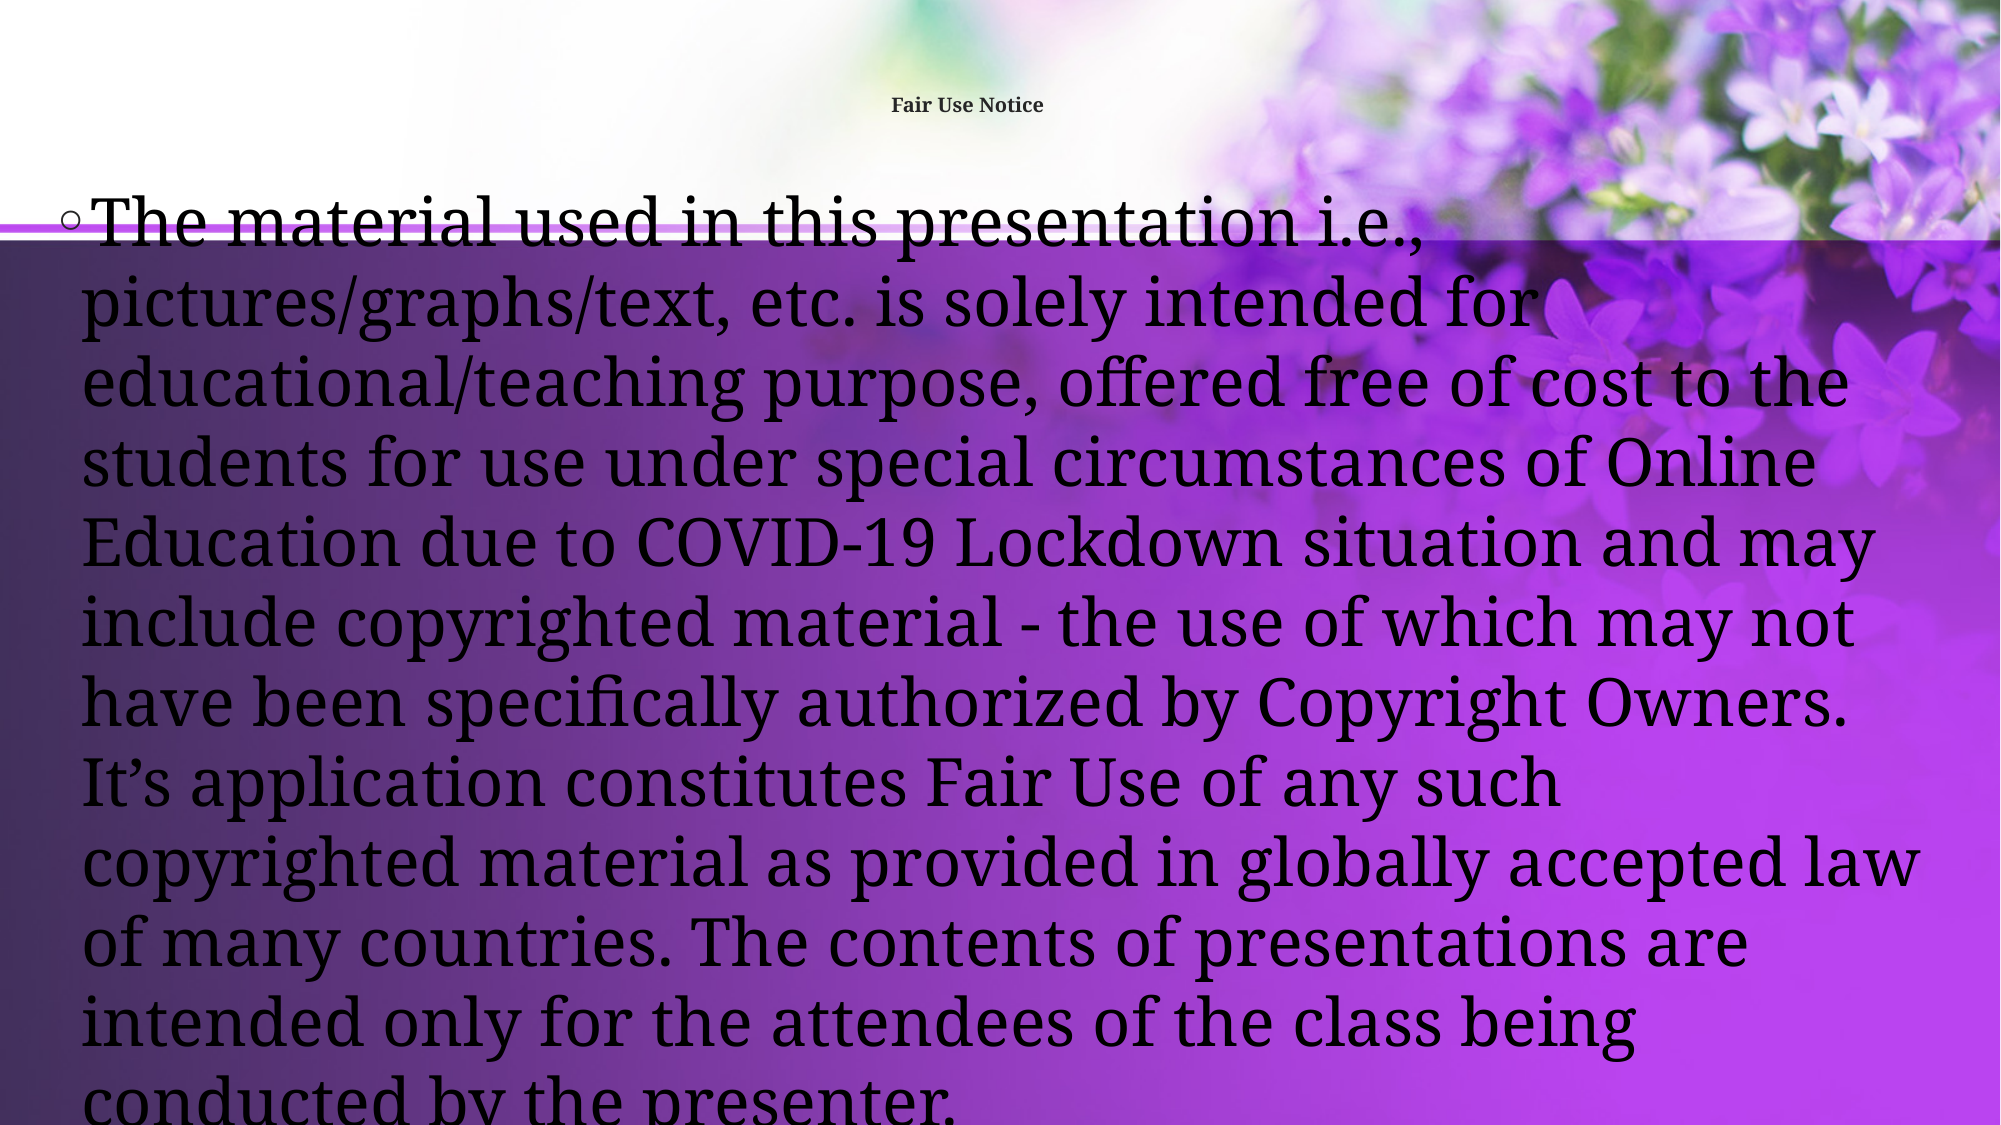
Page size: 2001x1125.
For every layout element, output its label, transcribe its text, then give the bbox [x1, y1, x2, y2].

title Fair Use Notice [73, 59, 1863, 150]
list The material used in this presentation i.e., pictures/graphs/text, etc. is solely intended for educational/teaching purpose, offered free of cost to the students for use under special circumstances of Online Education due to COVID-19 Lockdown situation and may include copyrighted material - the use of which may not have been specifically authorized by Copyright Owners. It’s application constitutes Fair Use of any such copyrighted material as provided in globally accepted law of many countries. The contents of presentations are intended only for the attendees of the class being conducted by the presenter. [33, 170, 1968, 1096]
picture [0, 0, 2001, 1125]
